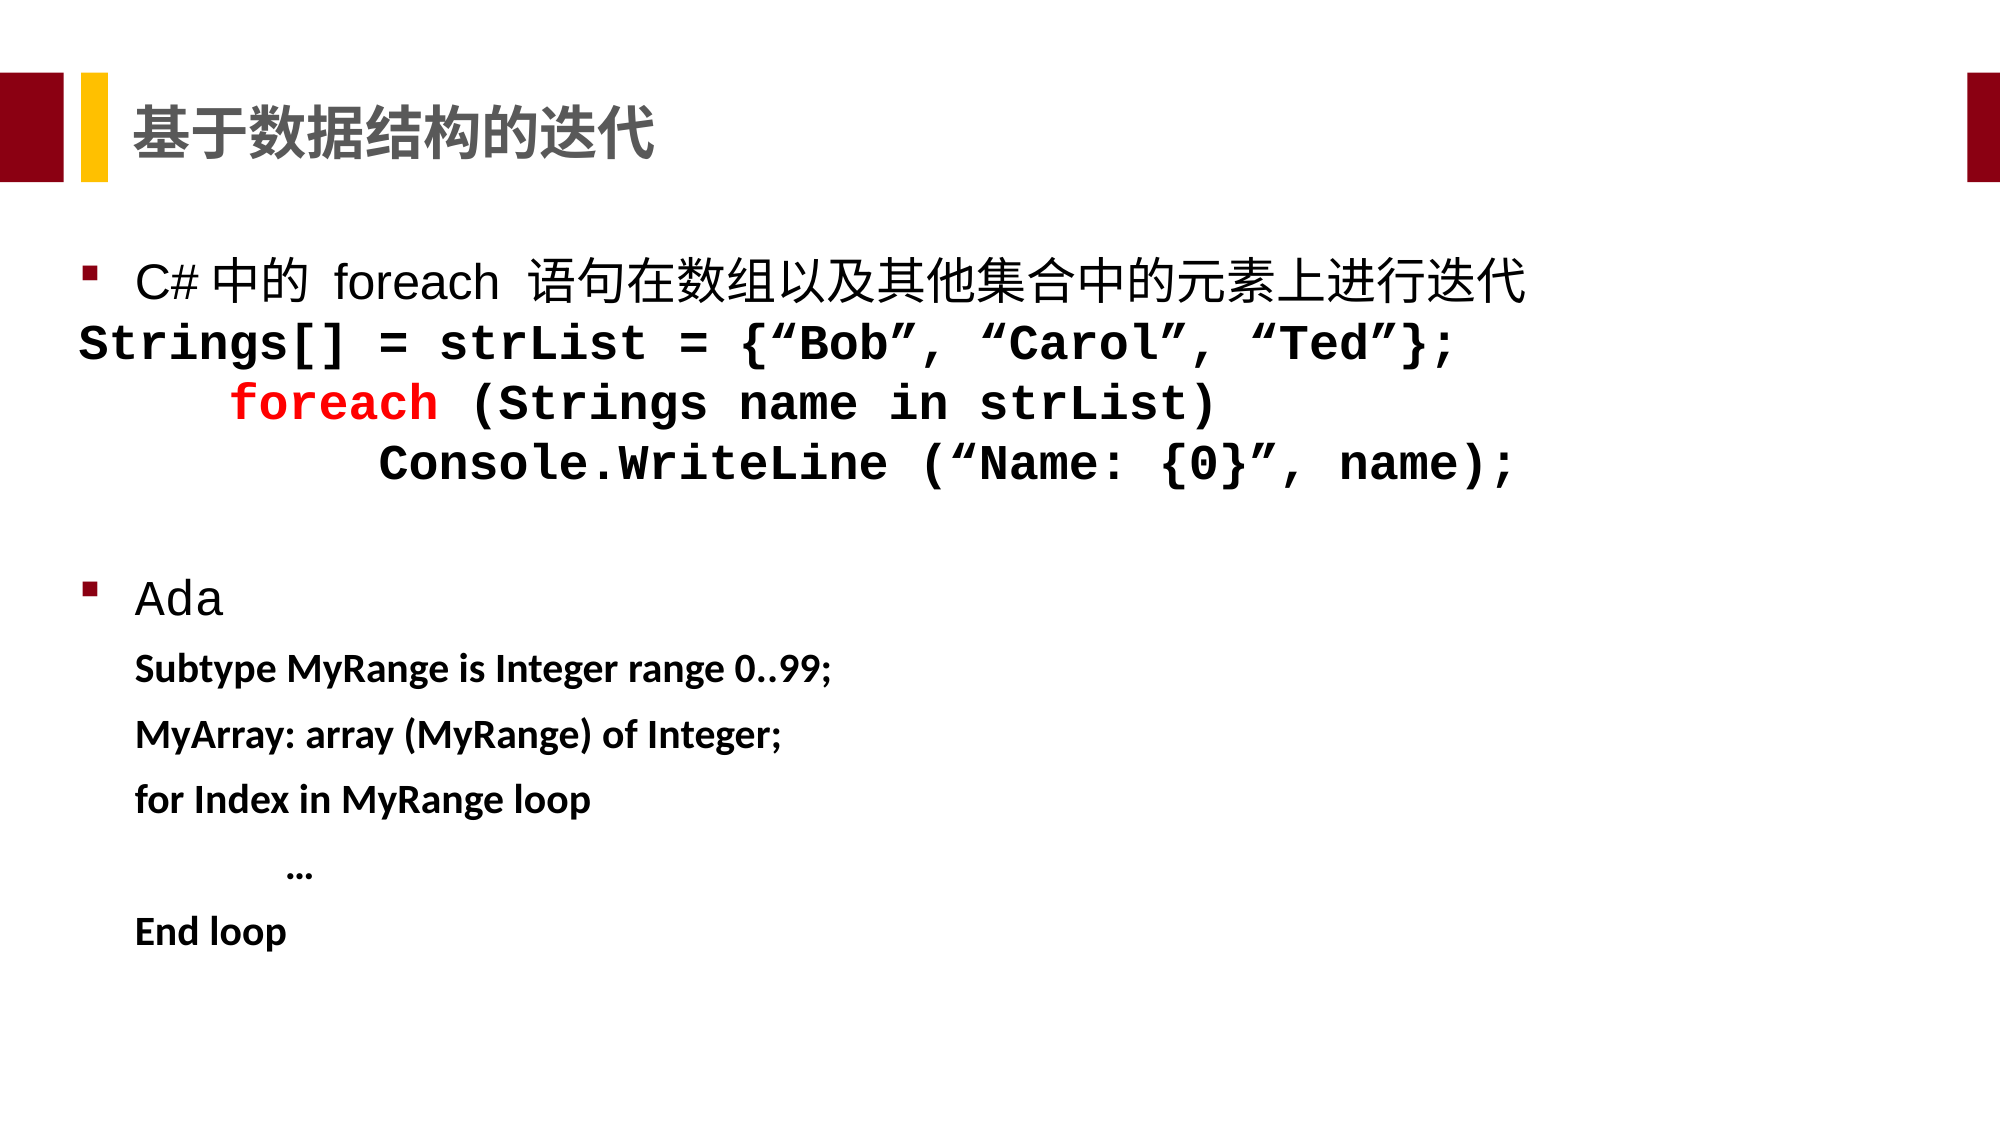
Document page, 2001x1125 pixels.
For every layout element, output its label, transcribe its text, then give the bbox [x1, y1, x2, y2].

text_box C#中的 foreach 语句在数组以及其他集合中的元素上进行迭代 Strings[] = strList = {“Bob”, “Carol”, “Ted”}; foreach (Strings name in strList) Console.WriteLine (“Name: {0}”, name); Ada Subtype MyRange is Integer range 0..99; MyArray: array (MyRange) of Integer; for Index in MyRange loop … End loop [63, 182, 1968, 1001]
text_box [80, 71, 109, 182]
text_box [1966, 71, 2000, 183]
text_box [0, 71, 65, 183]
text_box 基于数据结构的迭代 [132, 95, 1944, 167]
